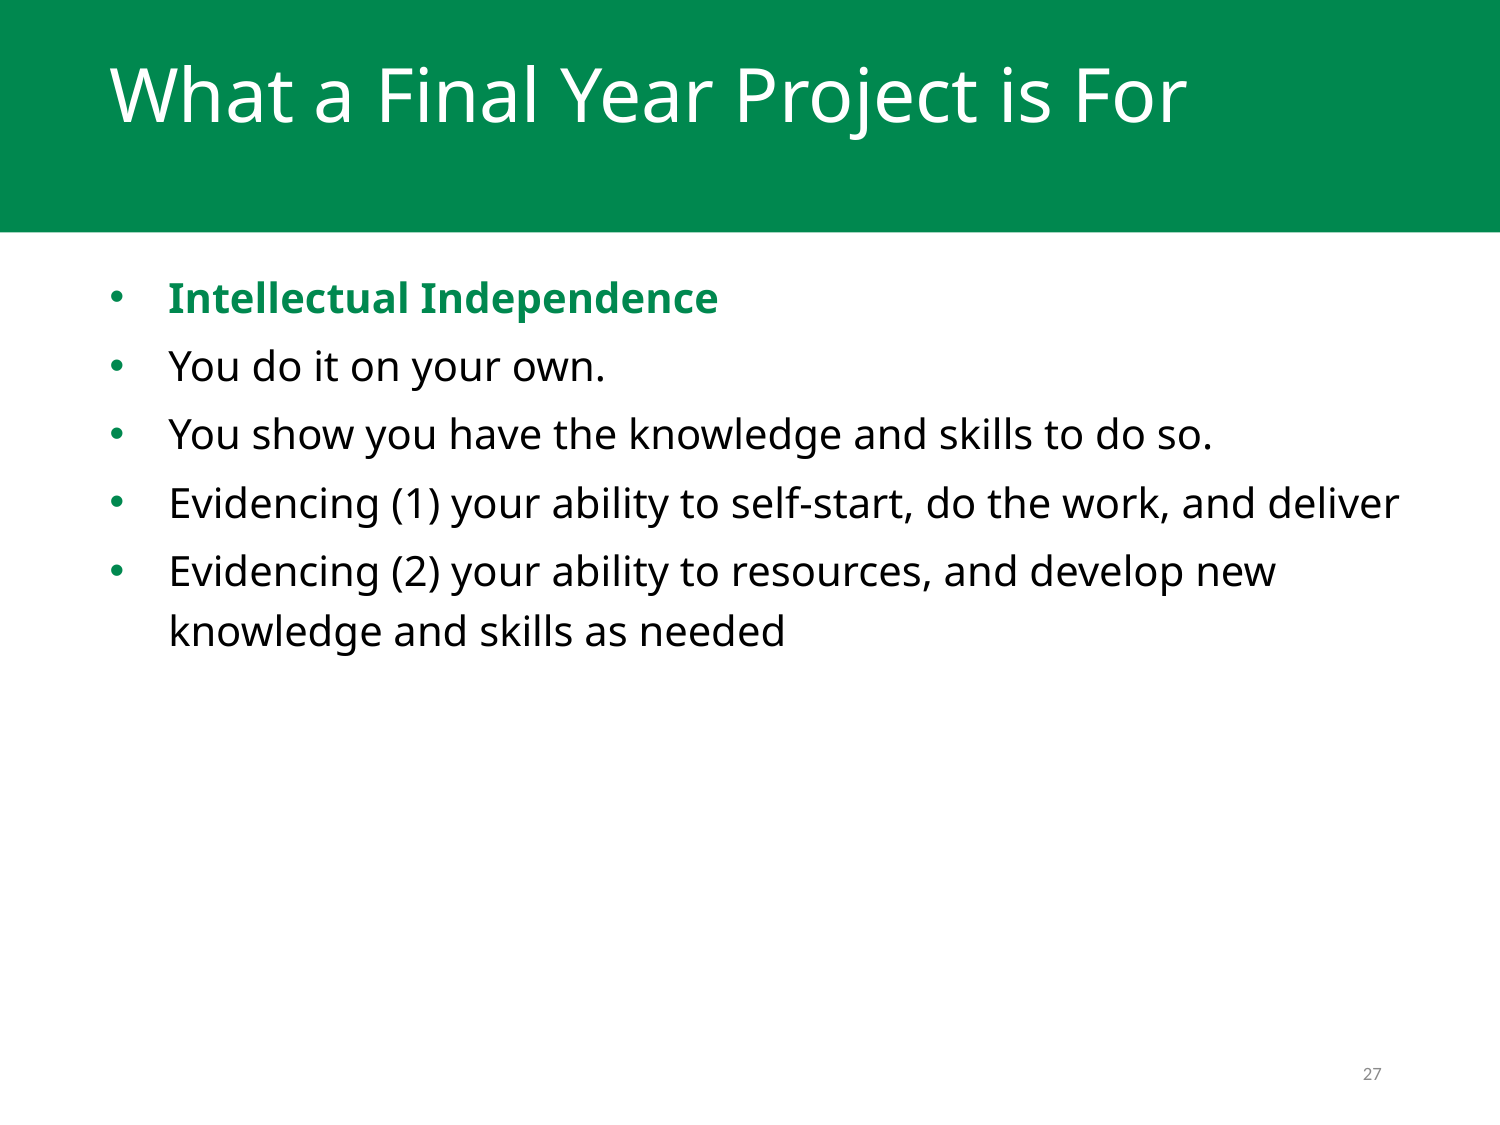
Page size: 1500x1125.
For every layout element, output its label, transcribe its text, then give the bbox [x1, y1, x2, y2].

slide_number 27 [1059, 1042, 1397, 1103]
text_box [0, 0, 1500, 233]
text_box What a Final Year Project is For [94, 48, 1220, 148]
list Intellectual Independence You do it on your own. You show you have the knowledge and skills to do so. Evidencing (1) your ability to self-start, do the work, and deliver Evidencing (2) your ability to resources, and develop new knowledge and skills as needed [94, 233, 1471, 1083]
